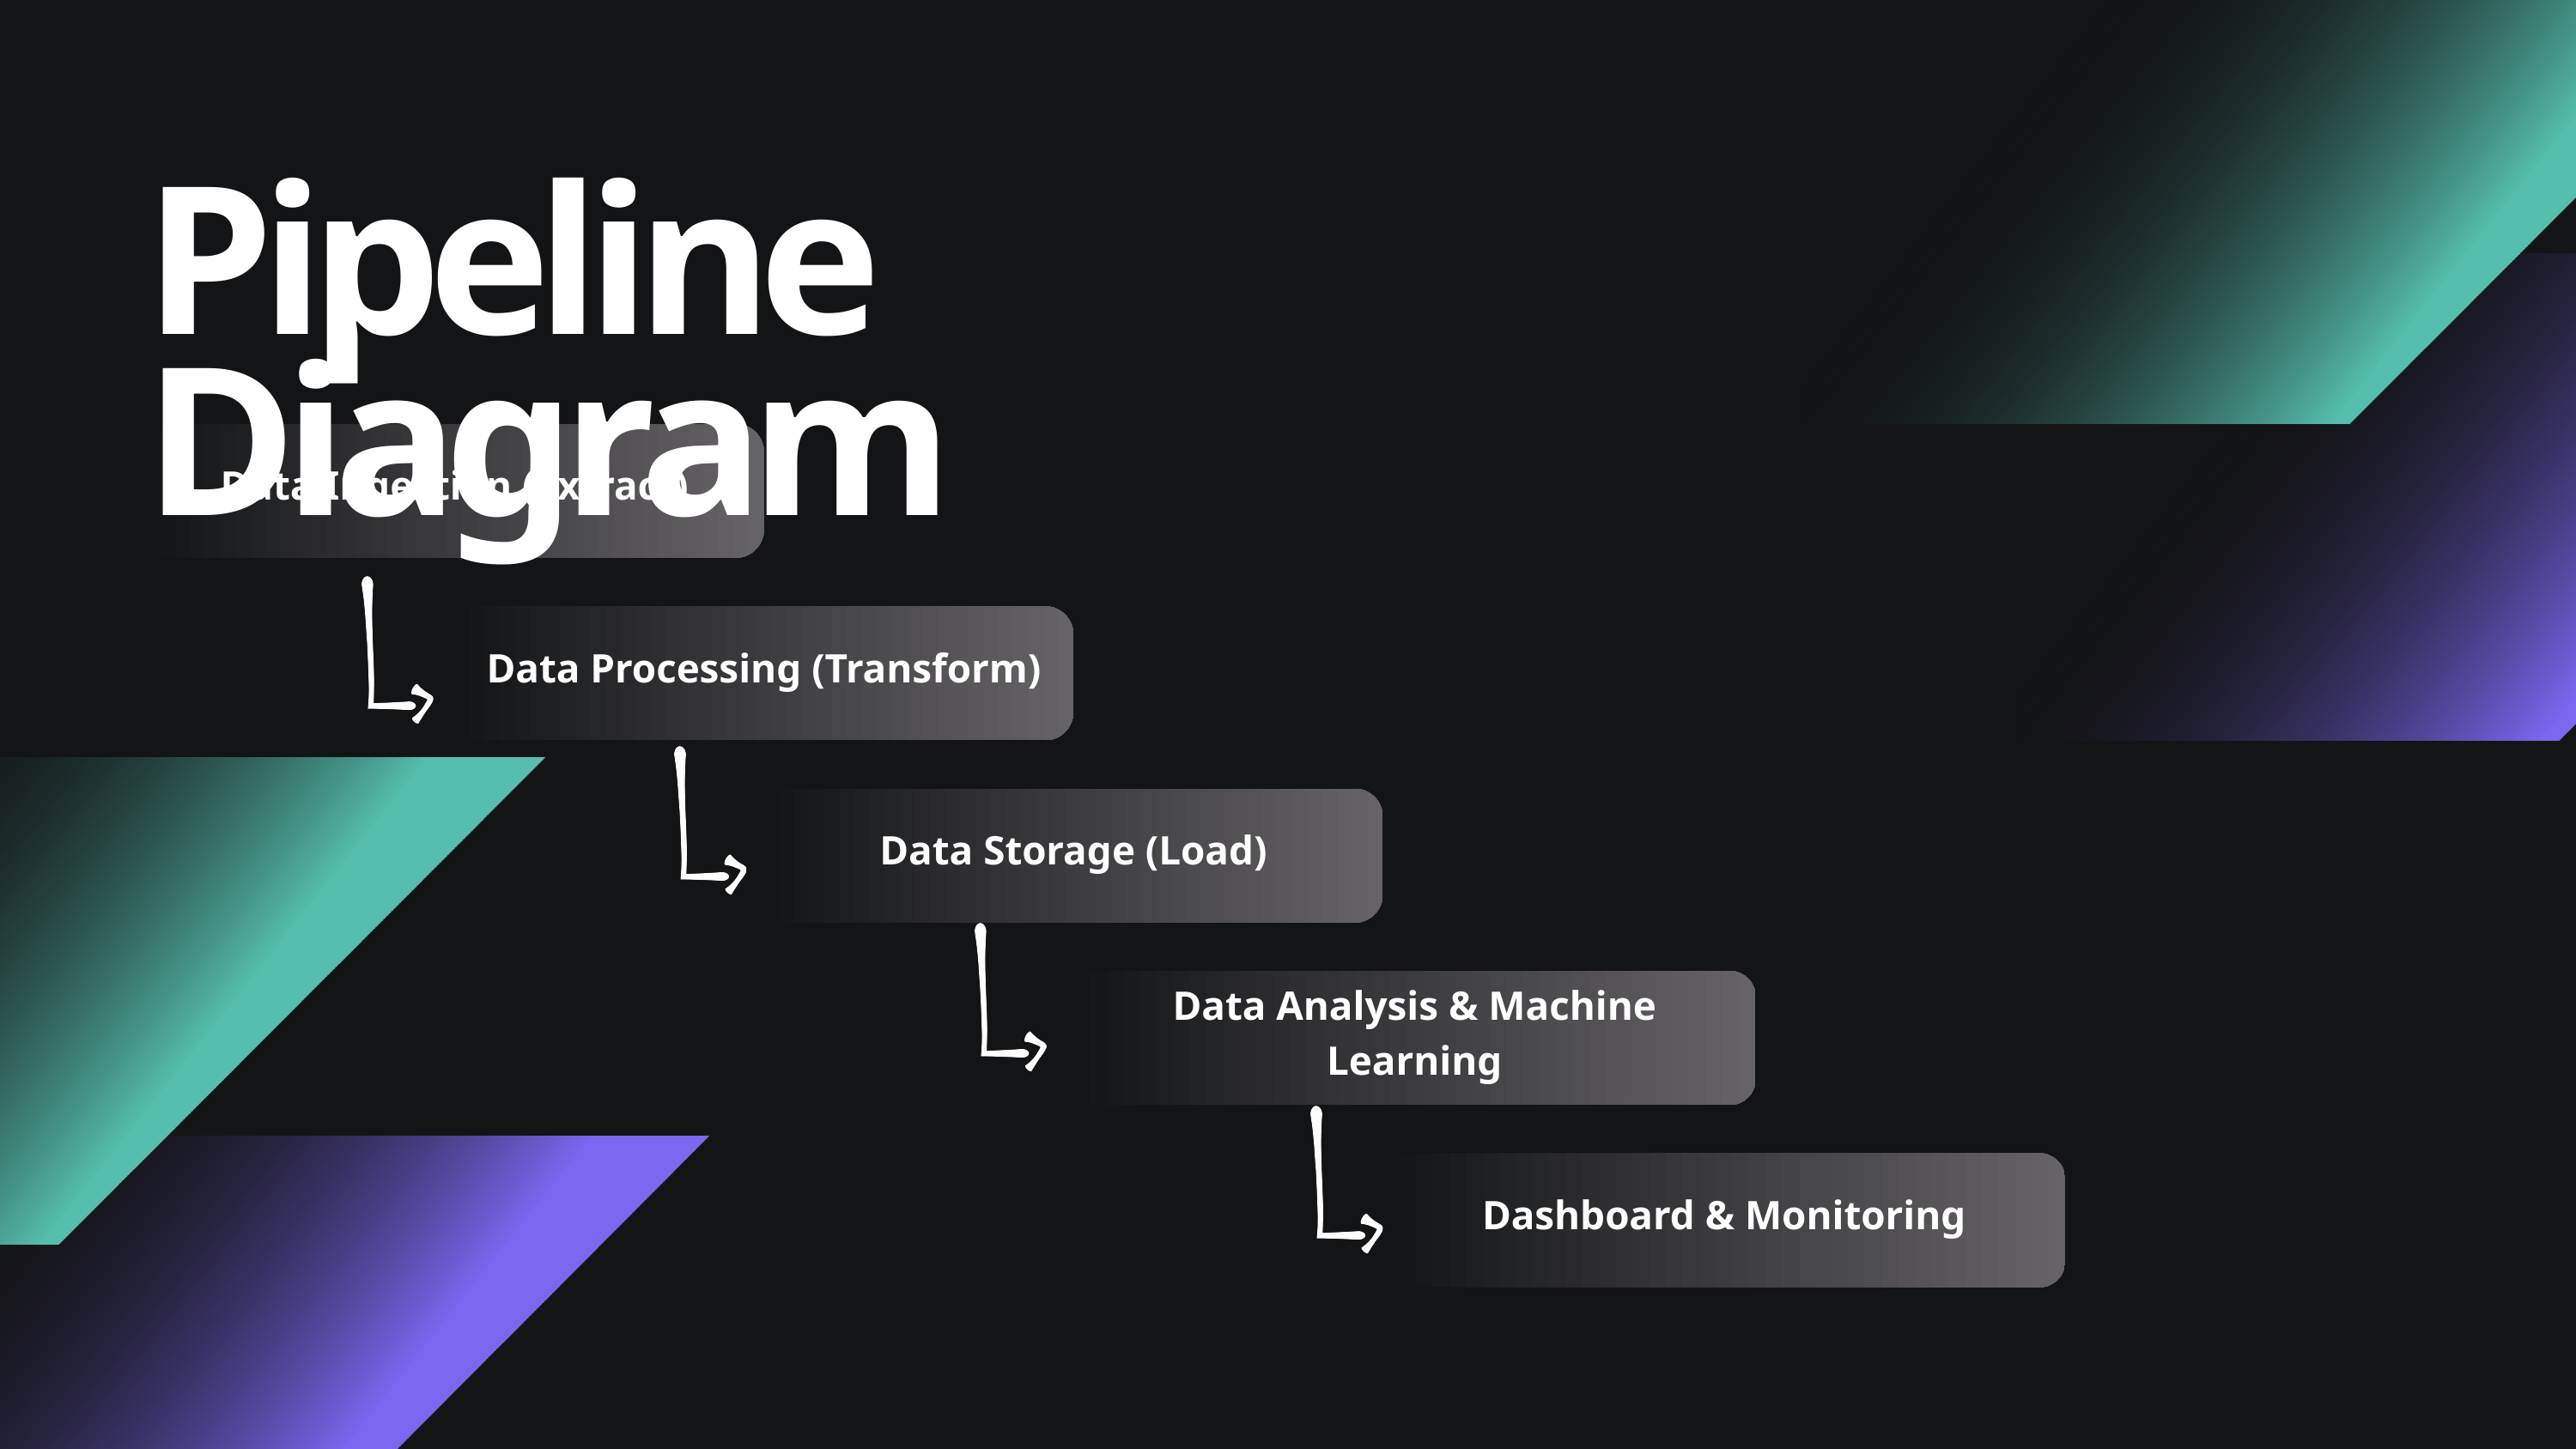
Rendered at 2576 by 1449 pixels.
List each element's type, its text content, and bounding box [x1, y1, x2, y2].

text_box [974, 931, 1047, 1072]
text_box [0, 757, 546, 1246]
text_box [144, 423, 764, 559]
text_box [673, 748, 747, 895]
text_box [360, 575, 434, 724]
text_box [1806, 0, 2576, 424]
text_box Pipeline Diagram [144, 194, 1644, 557]
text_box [453, 605, 1074, 741]
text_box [763, 788, 1383, 924]
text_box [1072, 970, 1756, 1106]
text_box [1382, 1153, 2066, 1288]
text_box [2015, 424, 2576, 741]
text_box [0, 1136, 710, 1449]
text_box [1309, 1113, 1383, 1254]
